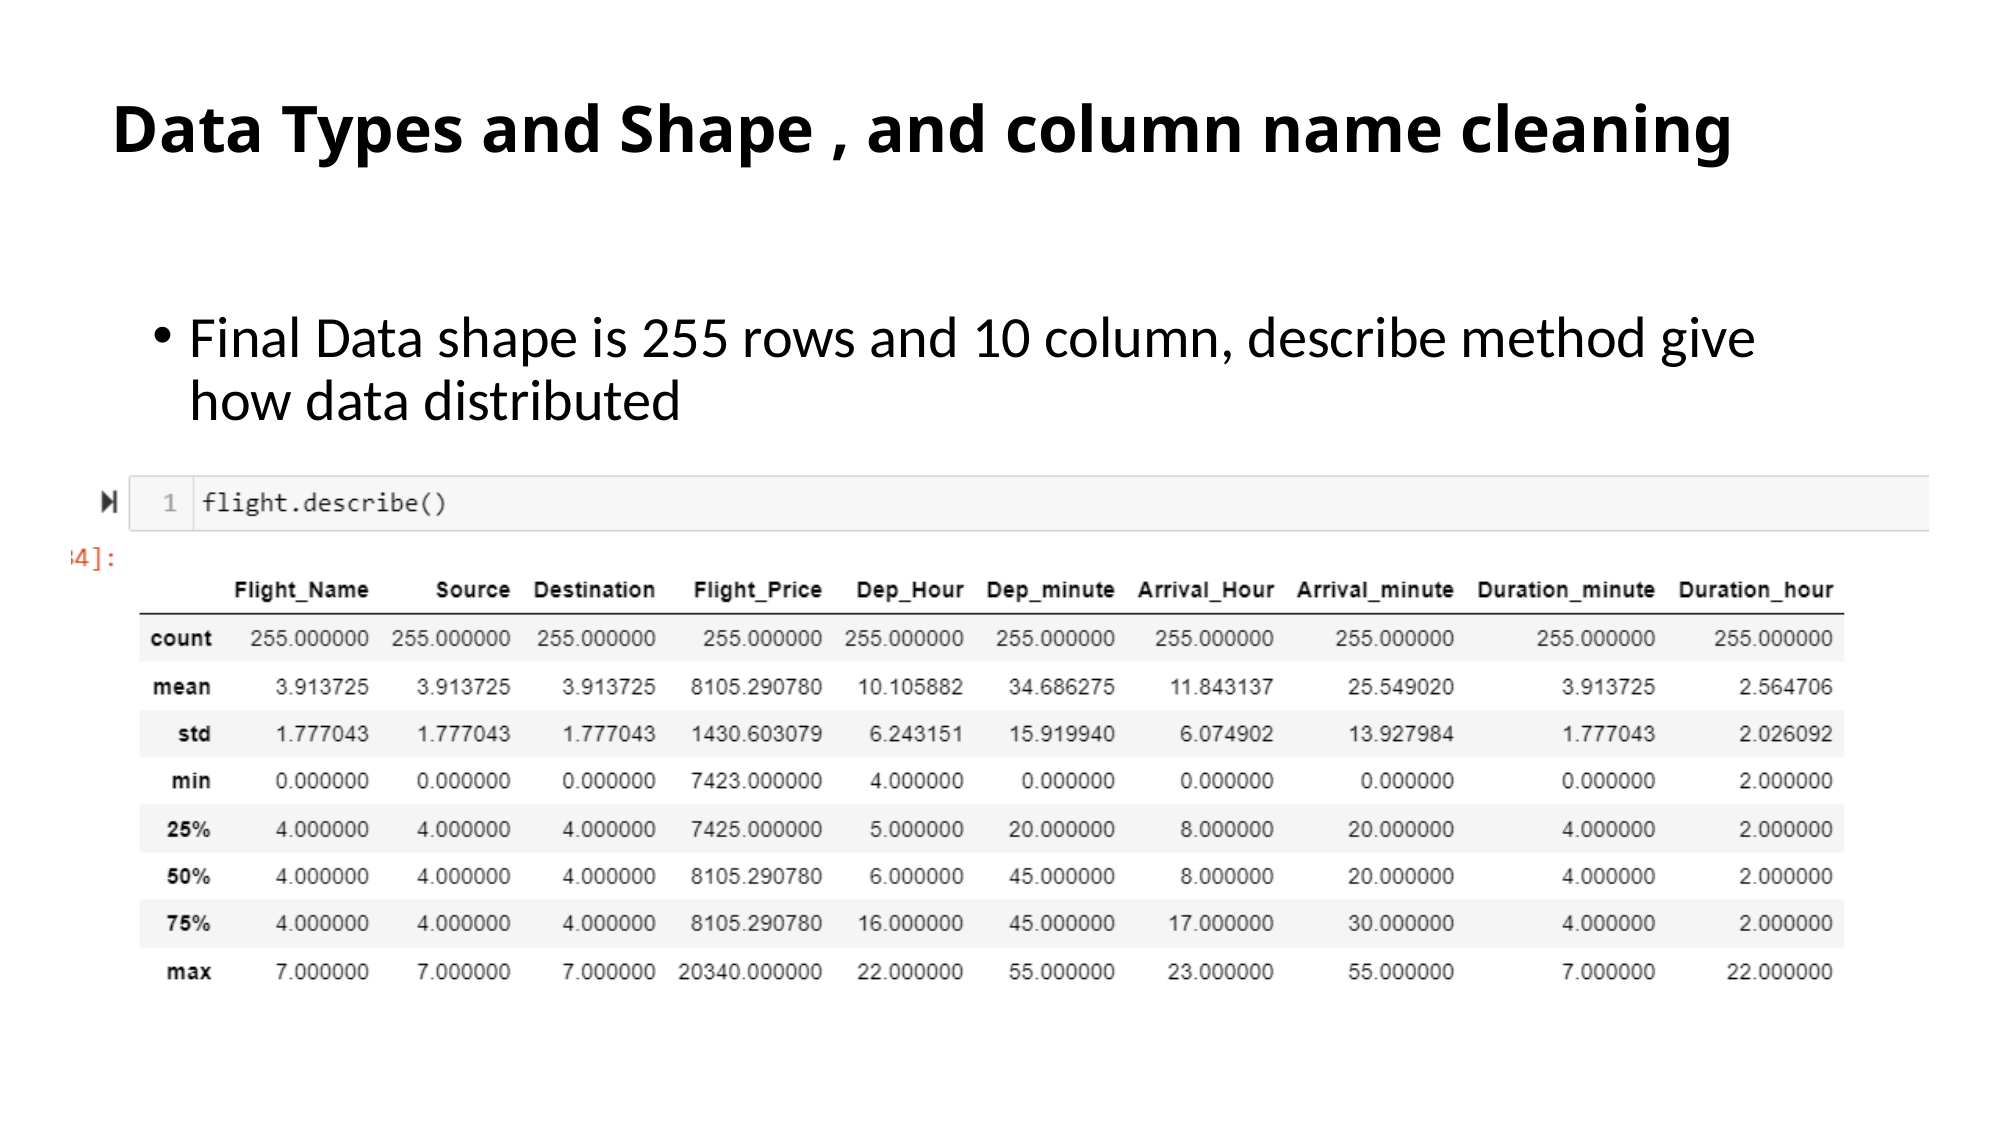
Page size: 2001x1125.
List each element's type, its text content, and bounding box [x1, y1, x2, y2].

title Data Types and Shape , and column name cleaning [96, 61, 1863, 202]
list Final Data shape is 255 rows and 10 column, describe method give how data distributed [137, 299, 1863, 463]
picture [71, 463, 1929, 1014]
